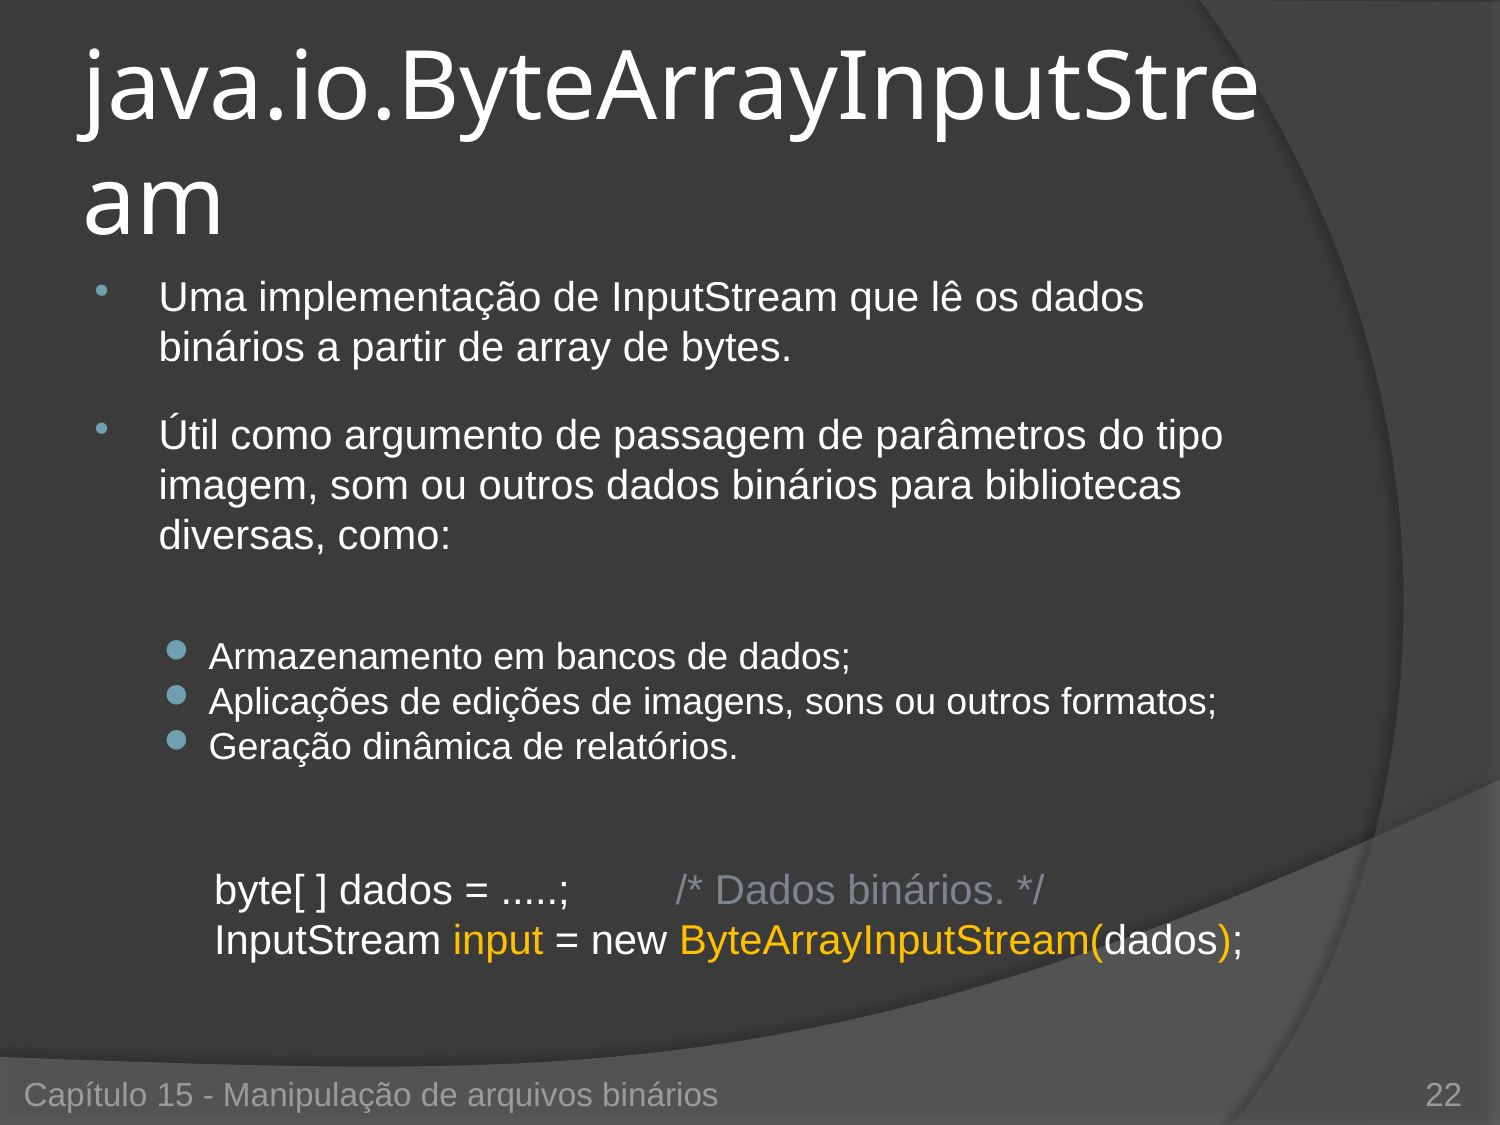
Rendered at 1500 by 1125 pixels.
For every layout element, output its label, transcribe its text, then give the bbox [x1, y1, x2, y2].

list byte[ ] dados = .....; /* Dados binários. */ InputStream input = new ByteArrayInputStream(dados); [198, 855, 1301, 1006]
title java.io.ByteArrayInputStream [74, 44, 1301, 233]
slide_number 22 [1337, 1053, 1463, 1114]
list Uma implementação de InputStream que lê os dados binários a partir de array de bytes. Útil como argumento de passagem de parâmetros do tipo imagem, som ou outros dados binários para bibliotecas diversas, como: Armazenamento em bancos de dados; Aplicações de edições de imagens, sons ou outros formatos; Geração dinâmica de relatórios. [74, 262, 1302, 622]
footer Capítulo 15 - Manipulação de arquivos binários [23, 1053, 750, 1114]
